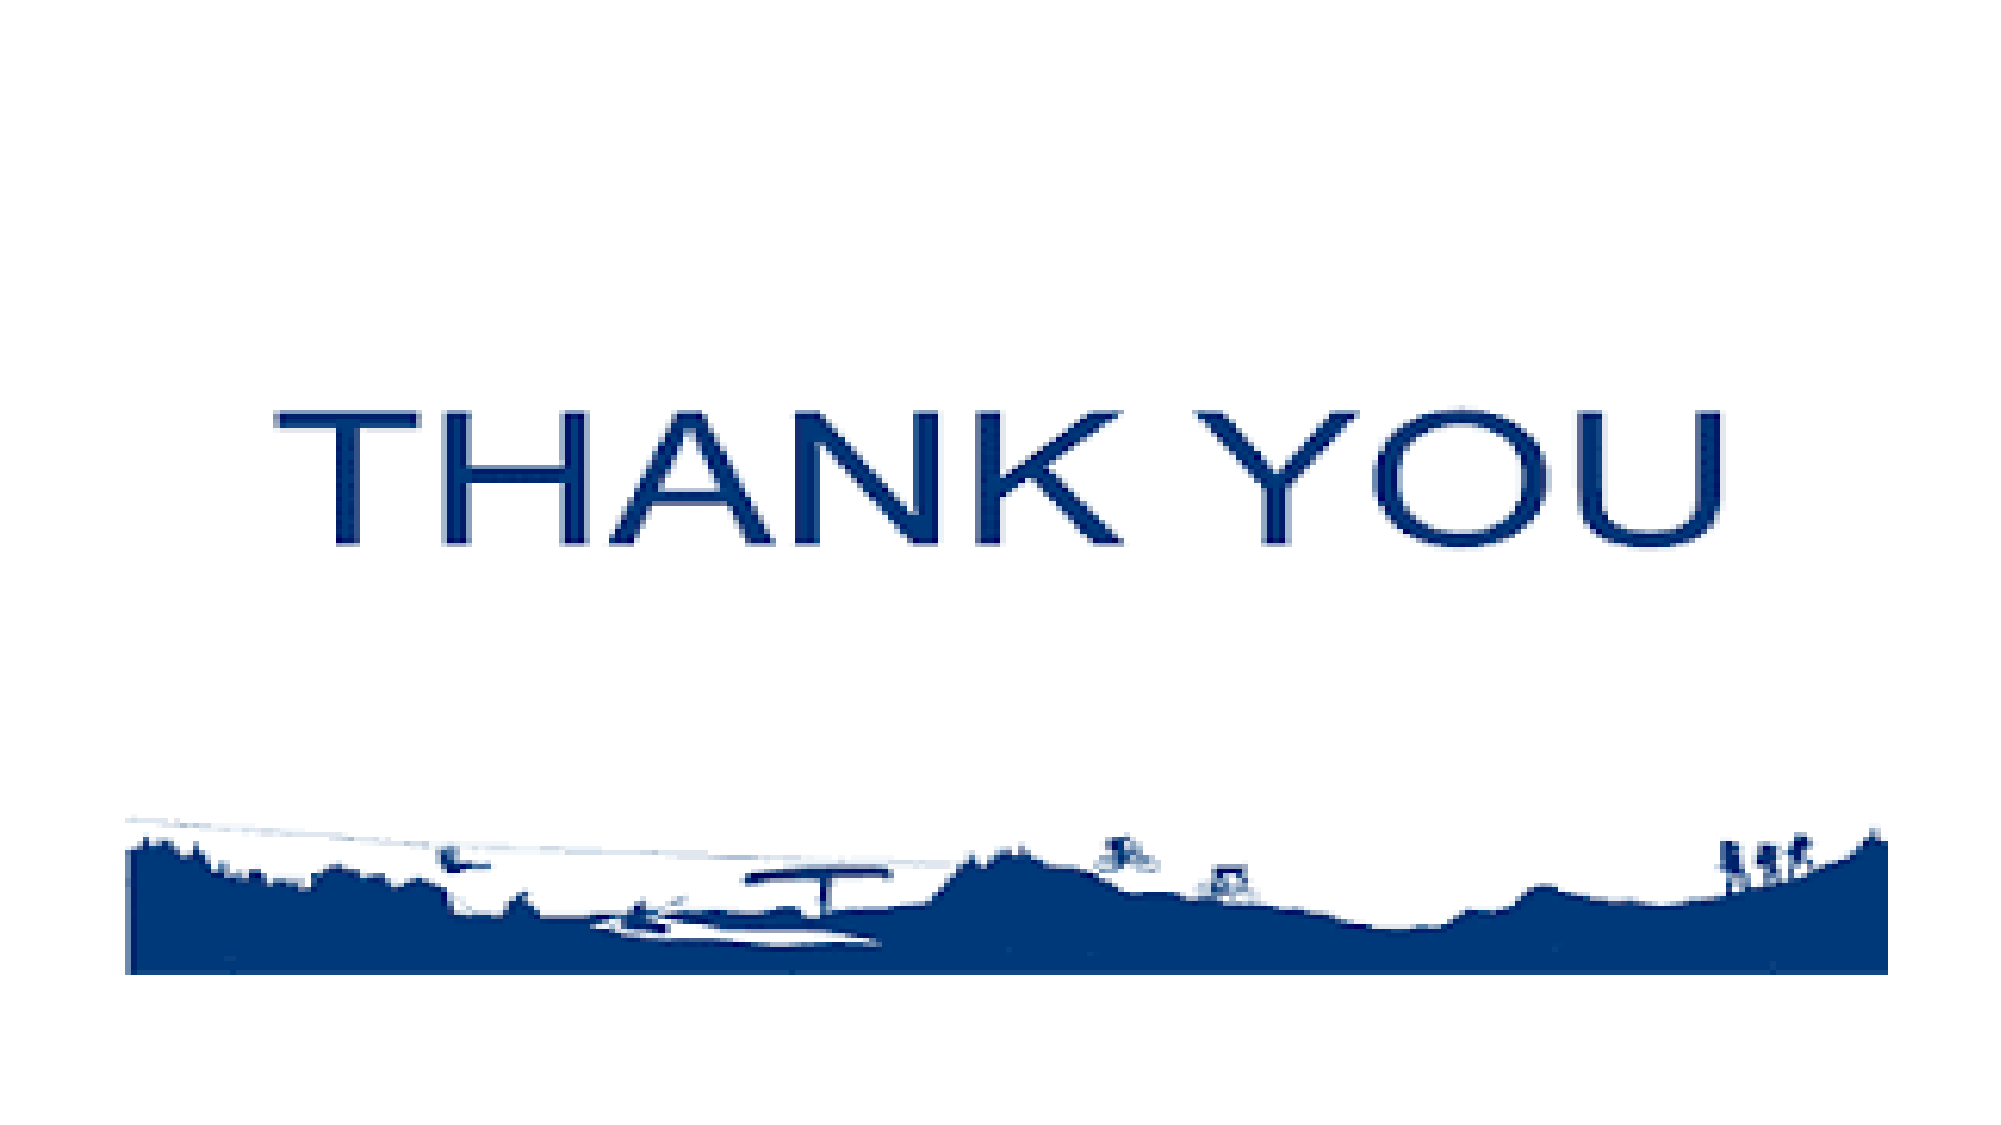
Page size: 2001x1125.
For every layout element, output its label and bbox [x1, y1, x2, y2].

list [124, 162, 1888, 975]
